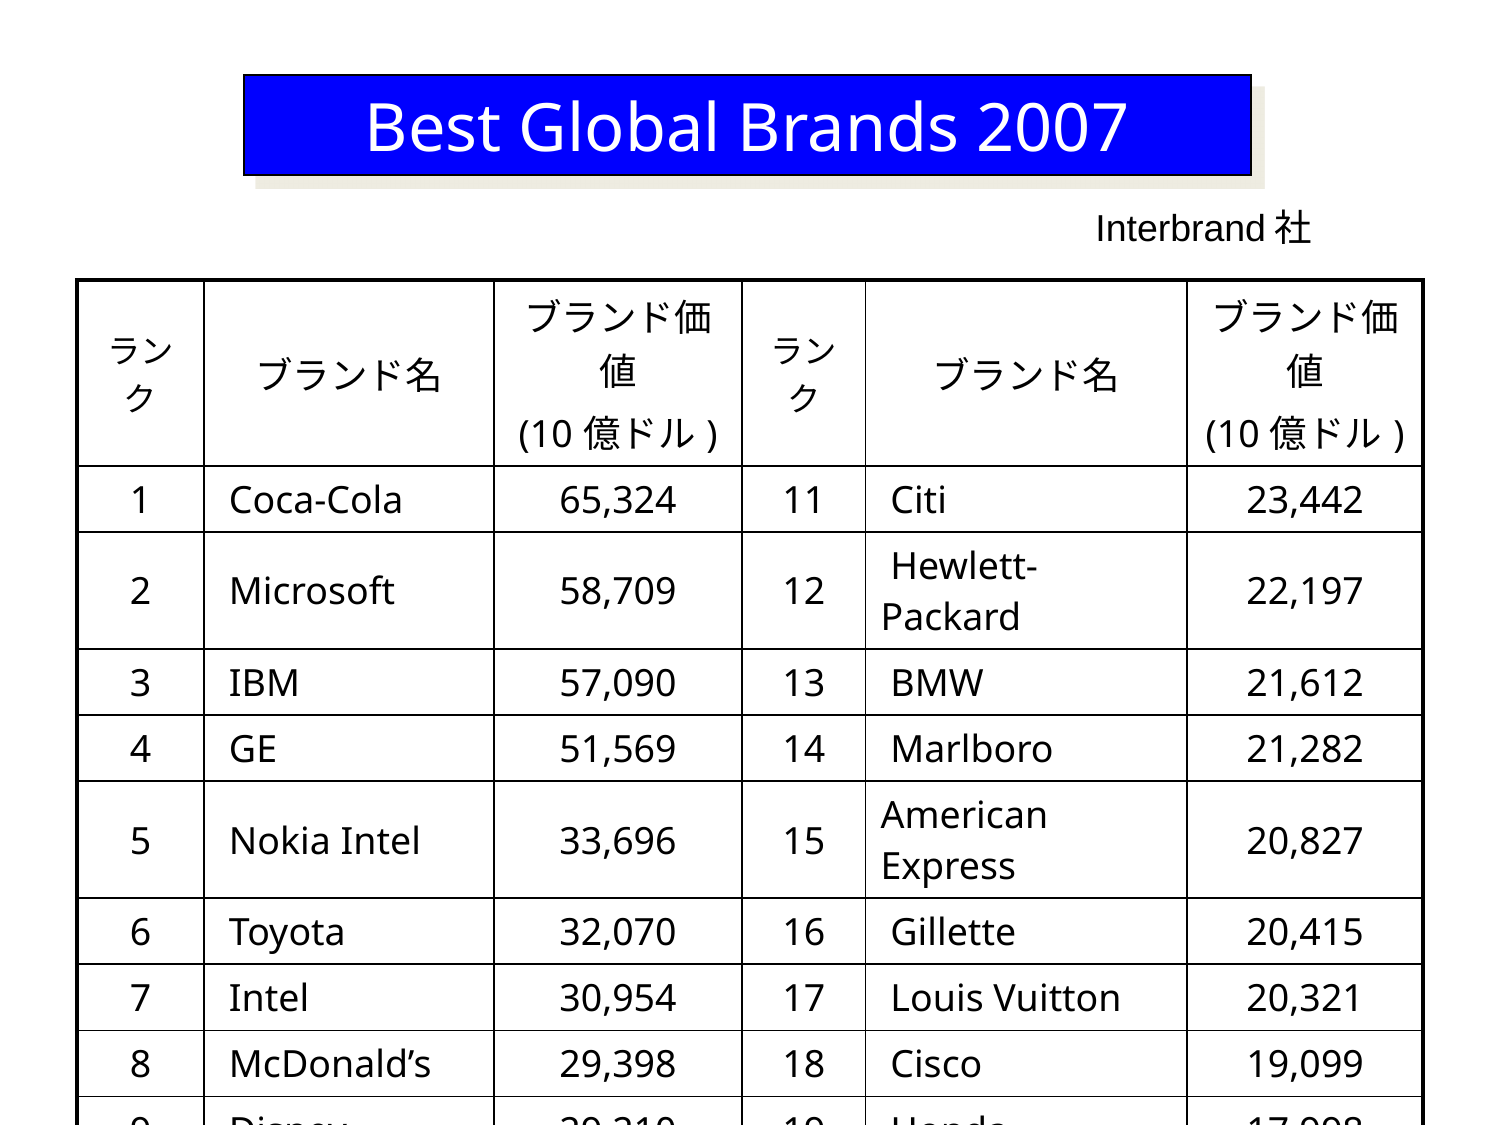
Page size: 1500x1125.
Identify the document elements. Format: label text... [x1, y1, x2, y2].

table_cell 8 [79, 1031, 203, 1096]
table_header ランク [79, 282, 203, 465]
table_cell 14 [743, 716, 865, 780]
table_cell 1 [79, 467, 203, 531]
table_cell 11 [743, 467, 865, 531]
table_cell McDonald’s [205, 1031, 493, 1096]
table_cell Hewlett-Packard [866, 533, 1186, 648]
table_cell 51,569 [495, 716, 741, 780]
table_cell 19 [743, 1097, 865, 1125]
table_cell 19,099 [1188, 1031, 1421, 1096]
table_cell 21,612 [1188, 650, 1421, 714]
table_cell 9 [79, 1097, 203, 1125]
table_cell 13 [743, 650, 865, 714]
table_cell 6 [79, 899, 203, 963]
table_cell Coca-Cola [205, 467, 493, 531]
table_cell 15 [743, 782, 865, 897]
table_cell 30,954 [495, 965, 741, 1030]
table_cell American Express [866, 782, 1186, 897]
table_cell Intel [205, 965, 493, 1030]
table_cell 3 [79, 650, 203, 714]
table_cell 17 [743, 965, 865, 1030]
table_cell 20,415 [1188, 899, 1421, 963]
table_cell Disney [205, 1097, 493, 1125]
table_cell 21,282 [1188, 716, 1421, 780]
table_cell BMW [866, 650, 1186, 714]
table_cell 16 [743, 899, 865, 963]
table_cell 29,398 [495, 1031, 741, 1096]
text_box Interbrand社 [1080, 196, 1329, 256]
table_header ブランド価値 (10億ドル) [1188, 282, 1421, 465]
table_header ブランド名 [866, 282, 1186, 465]
table_cell Toyota [205, 899, 493, 963]
table_cell Honda [866, 1097, 1186, 1125]
table_header ランク [743, 282, 865, 465]
table_cell 29,210 [495, 1097, 741, 1125]
table_cell 5 [79, 782, 203, 897]
table_cell 57,090 [495, 650, 741, 714]
table_cell Citi [866, 467, 1186, 531]
table_cell 18 [743, 1031, 865, 1096]
table_cell 22,197 [1188, 533, 1421, 648]
table_cell 17,998 [1188, 1097, 1421, 1125]
table_cell Nokia Intel [205, 782, 493, 897]
table_cell 65,324 [495, 467, 741, 531]
table_cell 7 [79, 965, 203, 1030]
table_cell 23,442 [1188, 467, 1421, 531]
table_cell Microsoft [205, 533, 493, 648]
table_cell 4 [79, 716, 203, 780]
table_cell Louis Vuitton [866, 965, 1186, 1030]
table_cell 58,709 [495, 533, 741, 648]
table_cell 12 [743, 533, 865, 648]
table_header ブランド名 [205, 282, 493, 465]
text_box Best Global Brands 2007 [243, 75, 1252, 175]
table_cell 2 [79, 533, 203, 648]
table_cell Gillette [866, 899, 1186, 963]
table_cell 32,070 [495, 899, 741, 963]
table_cell Marlboro [866, 716, 1186, 780]
table_cell GE [205, 716, 493, 780]
table_cell Cisco [866, 1031, 1186, 1096]
table_cell 33,696 [495, 782, 741, 897]
table_cell 20,321 [1188, 965, 1421, 1030]
table_cell IBM [205, 650, 493, 714]
table_header ブランド価値 (10億ドル) [495, 282, 741, 465]
table_cell 20,827 [1188, 782, 1421, 897]
